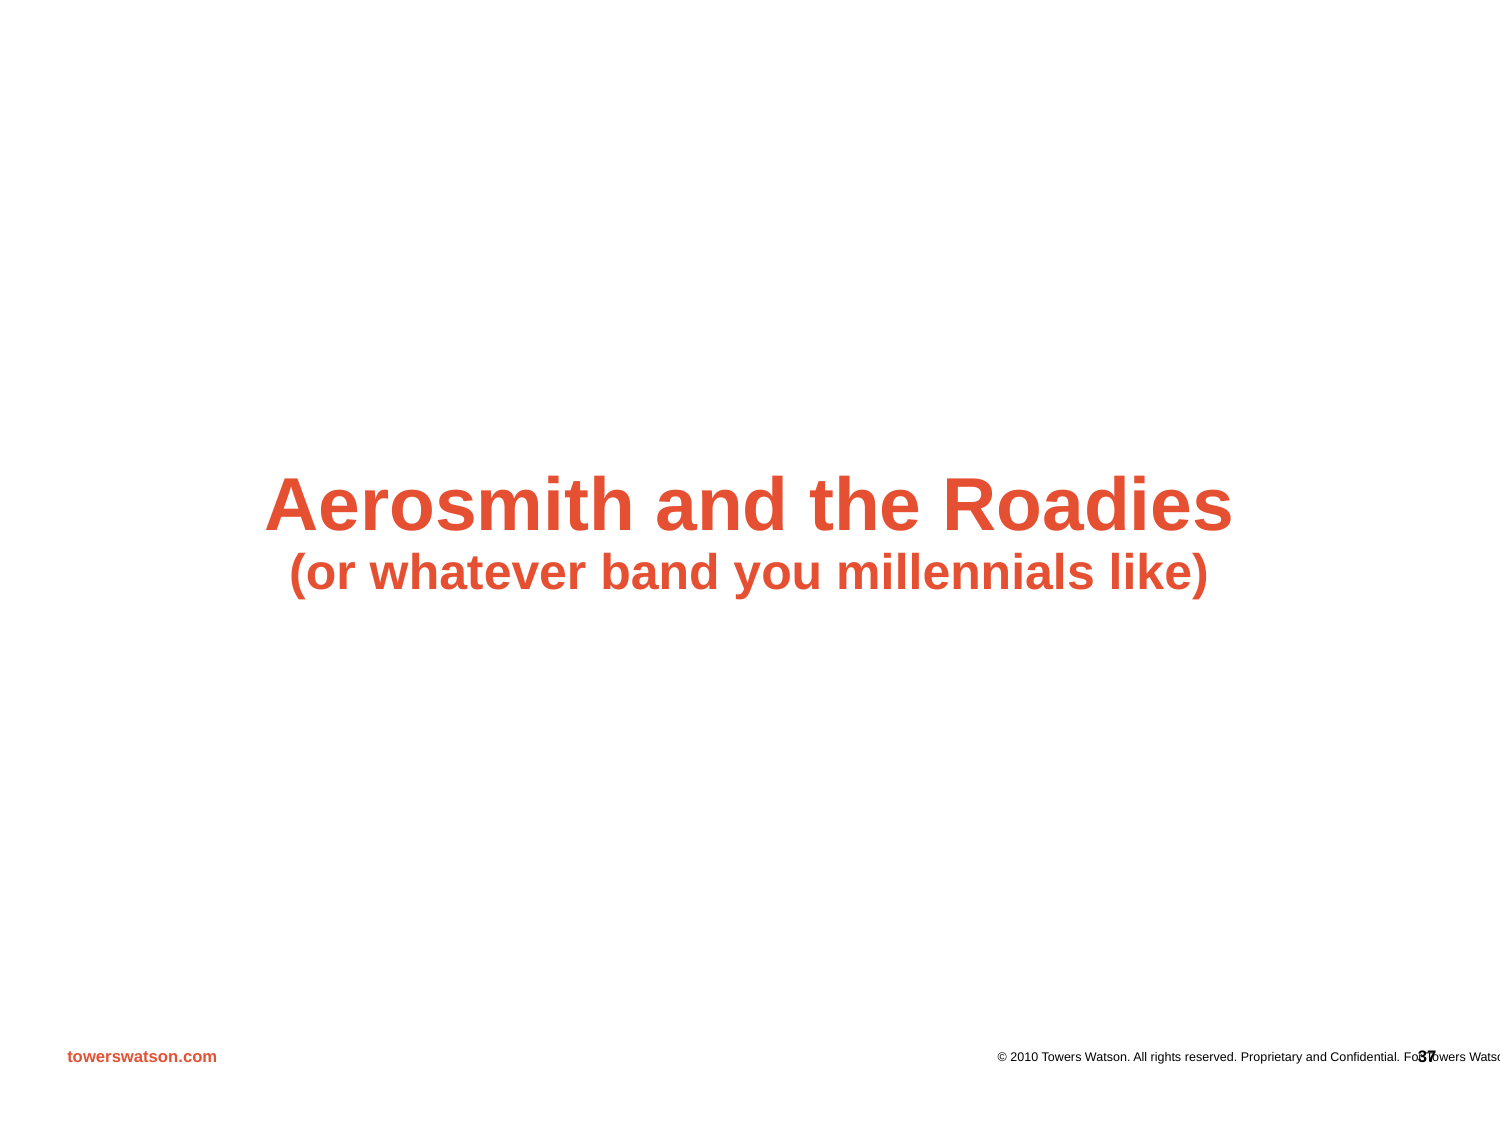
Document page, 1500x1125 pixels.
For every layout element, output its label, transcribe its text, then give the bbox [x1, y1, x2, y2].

title Aerosmith and the Roadies (or whatever band you millennials like) [62, 70, 1437, 996]
slide_number 37 [1382, 1038, 1437, 1084]
